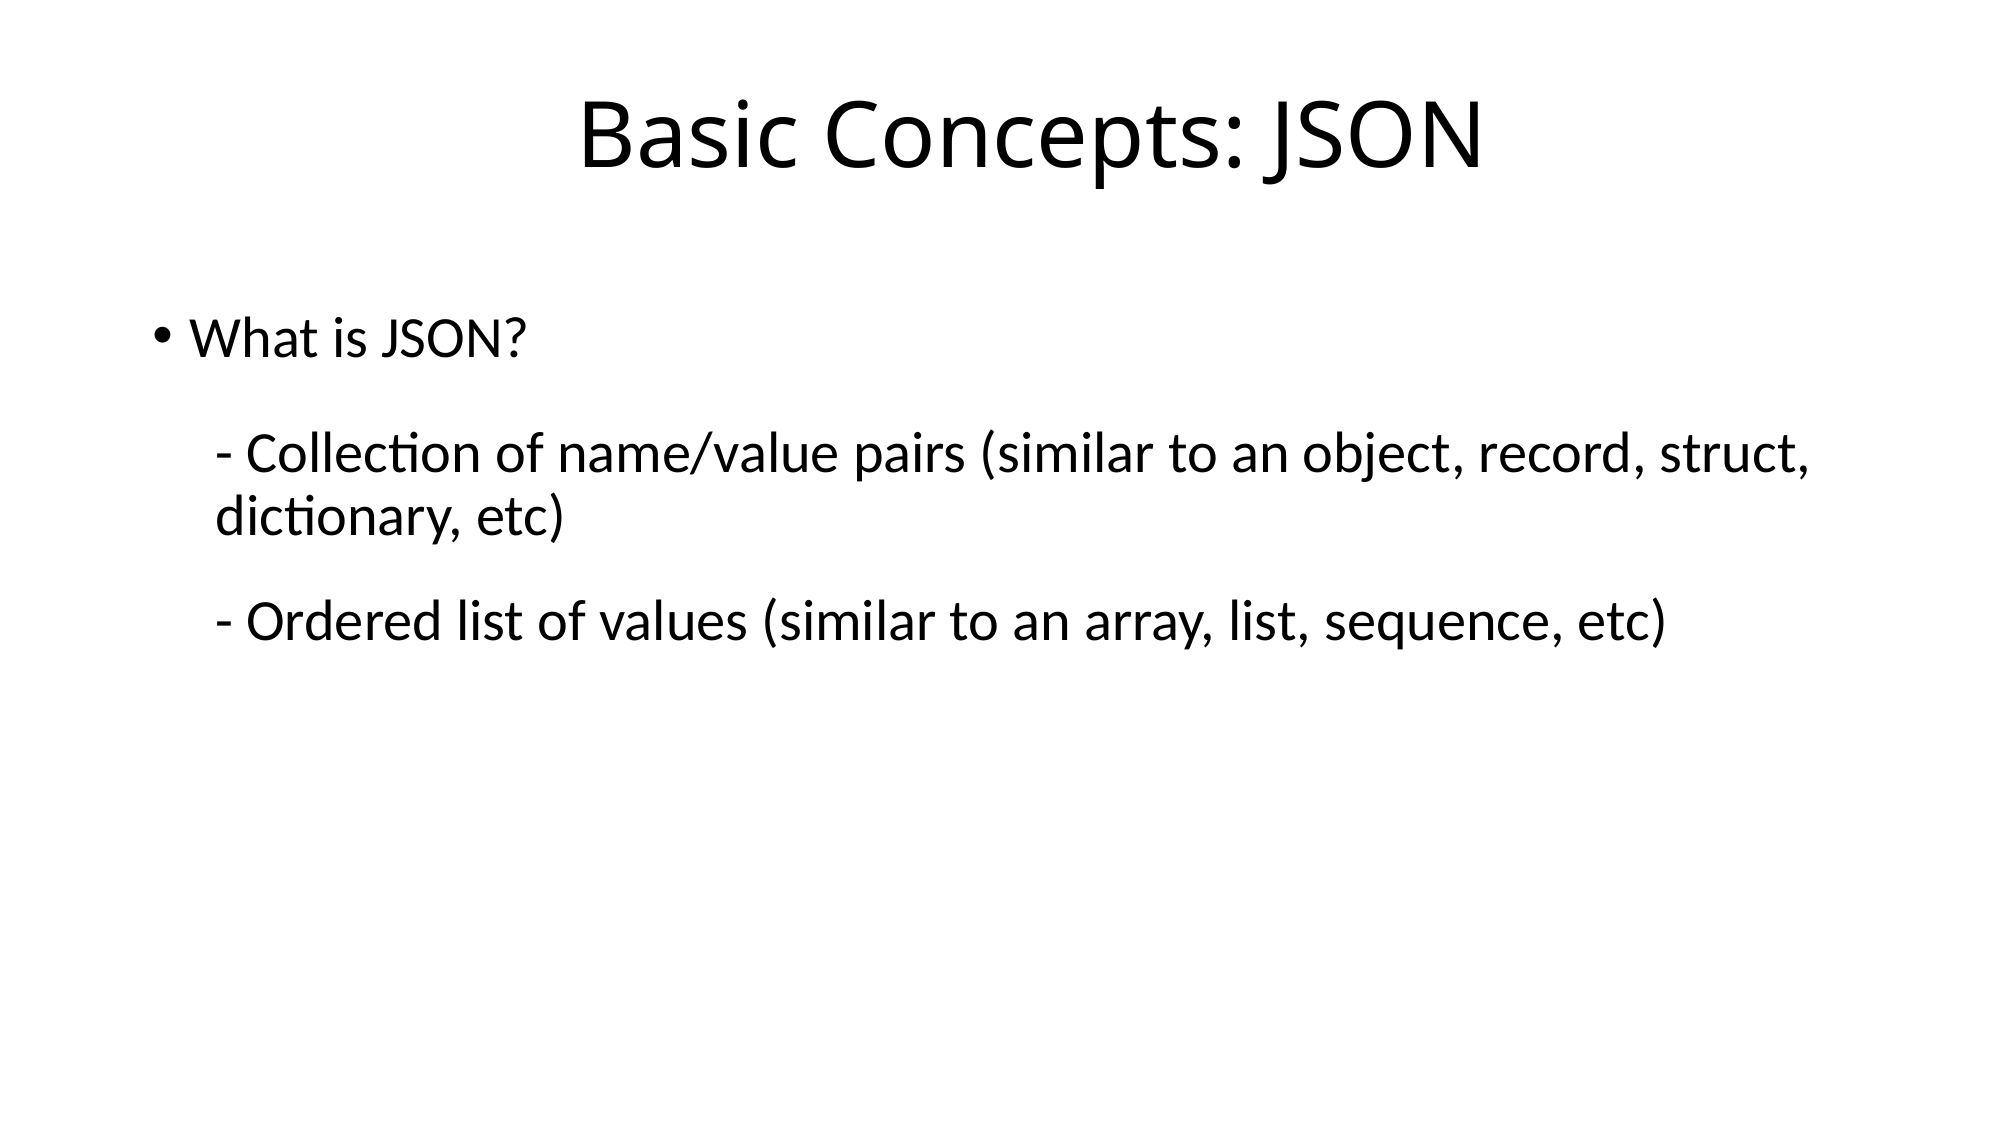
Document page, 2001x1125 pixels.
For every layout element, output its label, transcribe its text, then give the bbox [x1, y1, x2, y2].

text_box - Ordered list of values (similar to an array, list, sequence, etc) [200, 582, 1855, 732]
text_box What is JSON? [137, 299, 652, 388]
title Basic Concepts: JSON [561, 29, 2000, 247]
text_box - Collection of name/value pairs (similar to an object, record, struct, dictionary, etc) [200, 414, 1855, 564]
